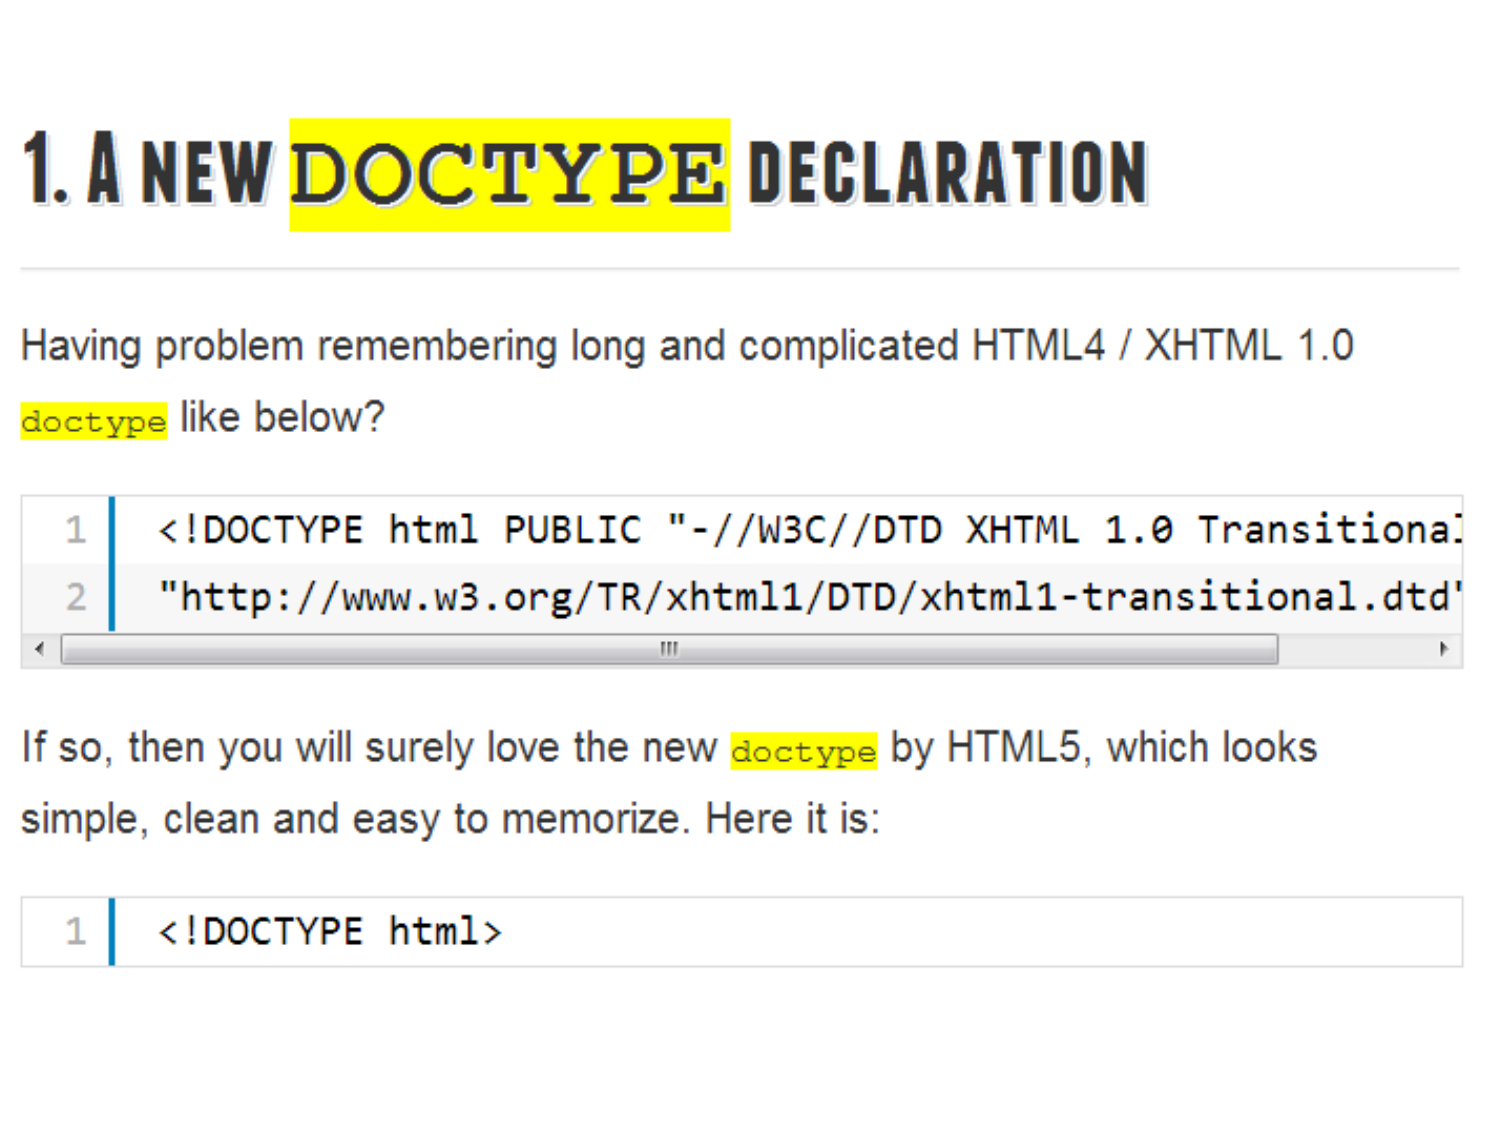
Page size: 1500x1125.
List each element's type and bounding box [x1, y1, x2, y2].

picture [0, 104, 1500, 1007]
